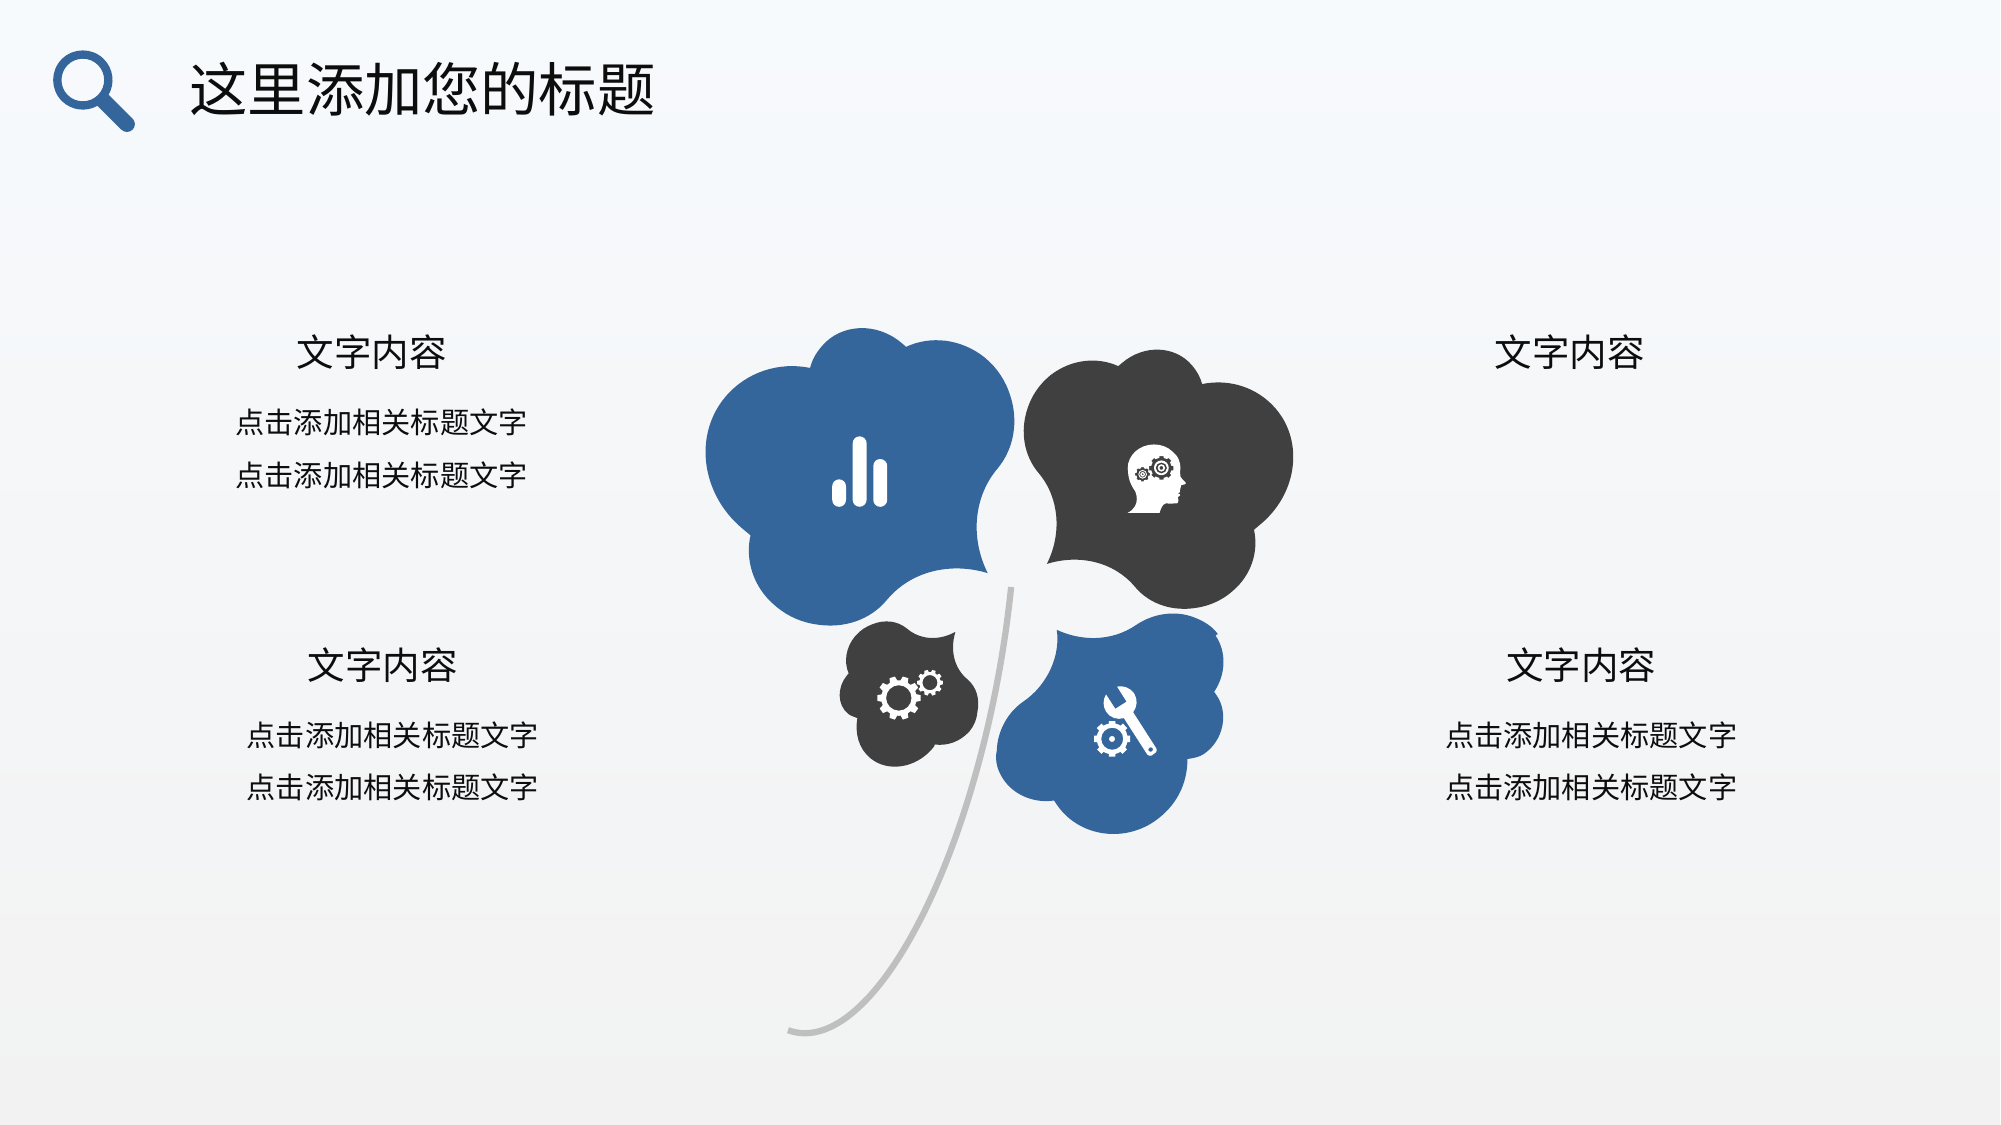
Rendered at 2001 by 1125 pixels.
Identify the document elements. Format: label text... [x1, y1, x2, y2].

text_box 点击添加相关标题文字 点击添加相关标题文字 [219, 379, 580, 500]
text_box 文字内容 [280, 321, 481, 379]
text_box 文字内容 [292, 634, 492, 692]
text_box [877, 669, 943, 720]
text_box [1094, 685, 1158, 757]
text_box [1023, 349, 1294, 609]
text_box 这里添加您的标题 [189, 52, 708, 123]
text_box [53, 50, 135, 132]
text_box 点击添加相关标题文字 点击添加相关标题文字 [230, 692, 591, 813]
text_box 文字内容 [1490, 634, 1690, 692]
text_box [1127, 444, 1189, 513]
text_box [787, 586, 1012, 1034]
text_box [996, 613, 1224, 834]
text_box 点击添加相关标题文字 点击添加相关标题文字 [1429, 692, 1789, 813]
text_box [832, 436, 888, 507]
text_box [839, 621, 904, 716]
text_box [705, 328, 1015, 626]
text_box 文字内容 [1479, 321, 1679, 383]
